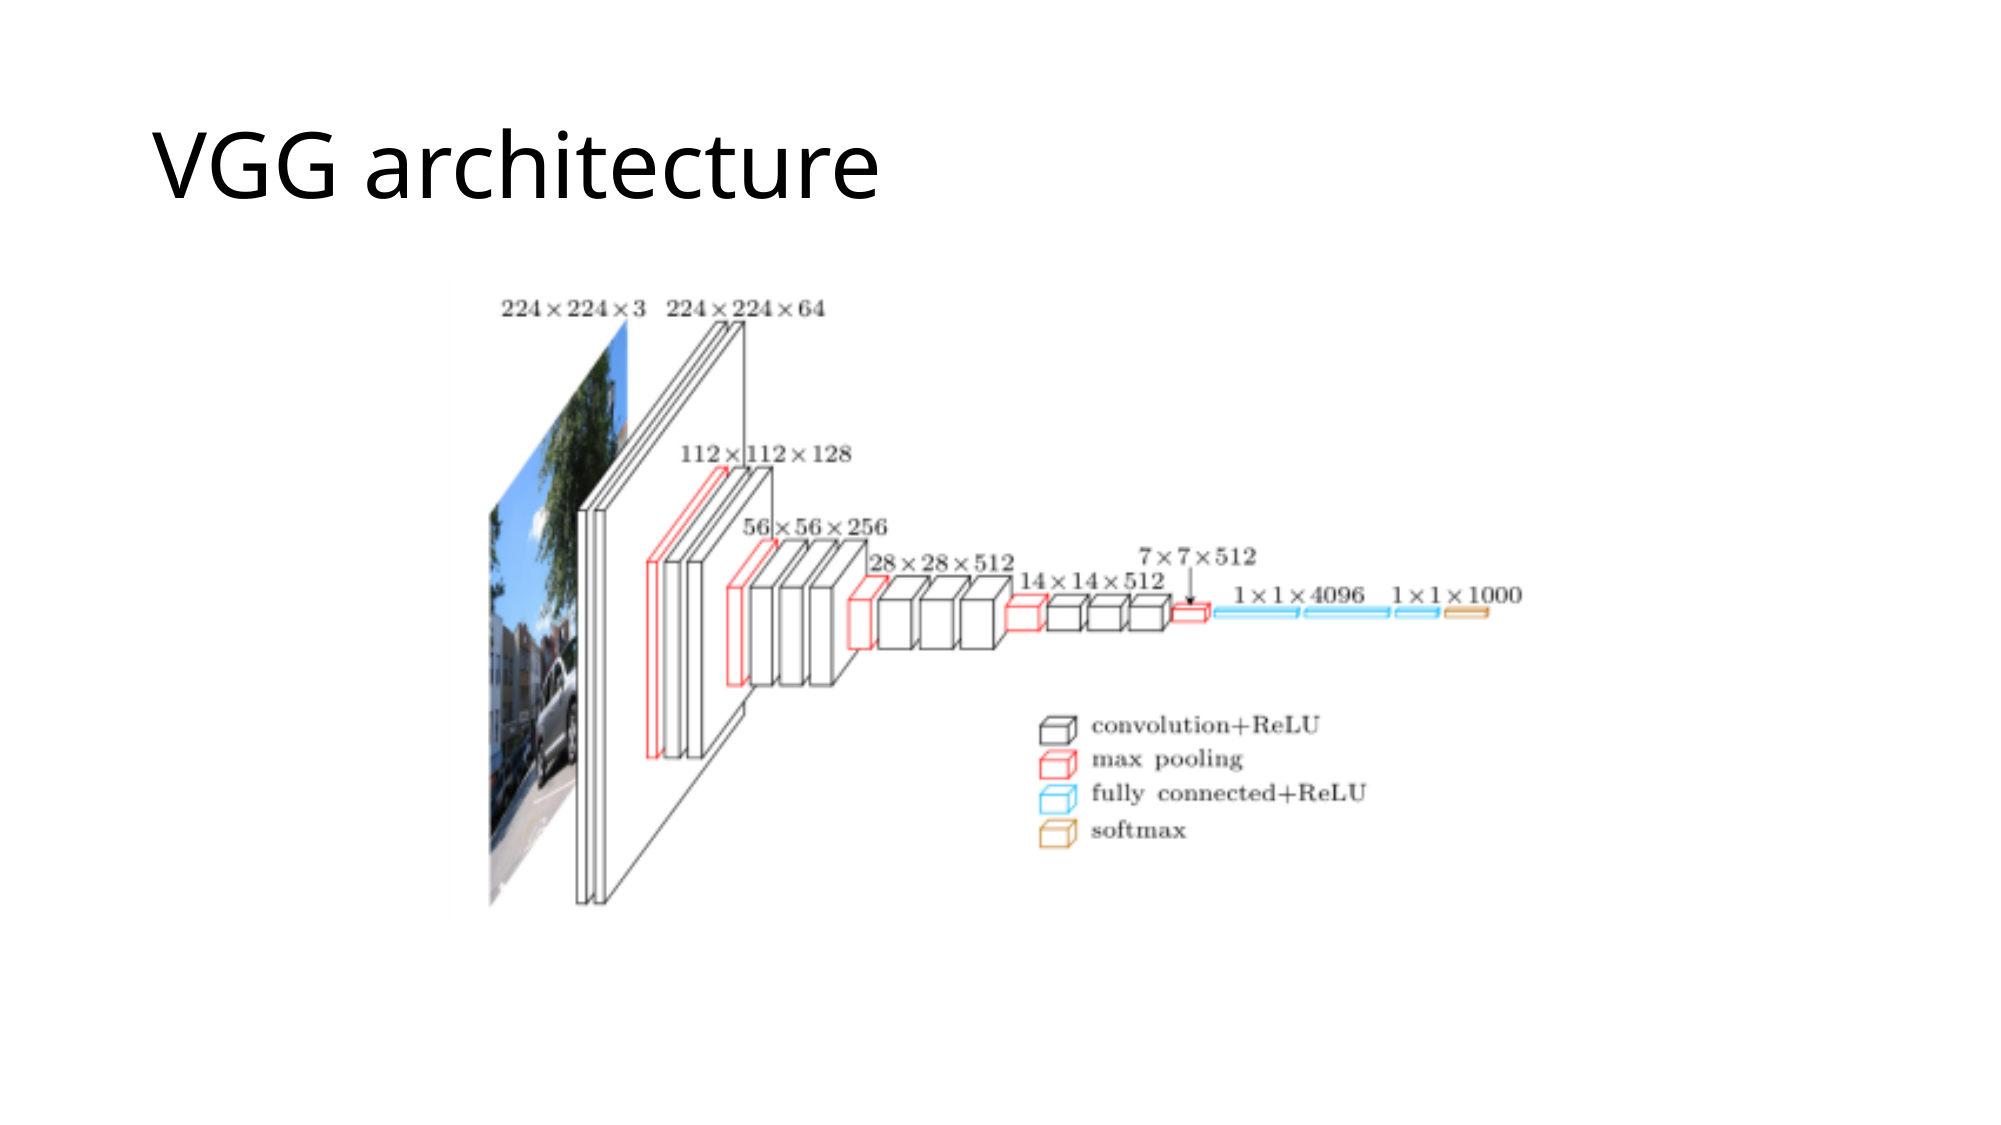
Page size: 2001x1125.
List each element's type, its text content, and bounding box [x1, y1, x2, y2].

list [447, 277, 1553, 927]
title VGG architecture [137, 59, 1863, 278]
